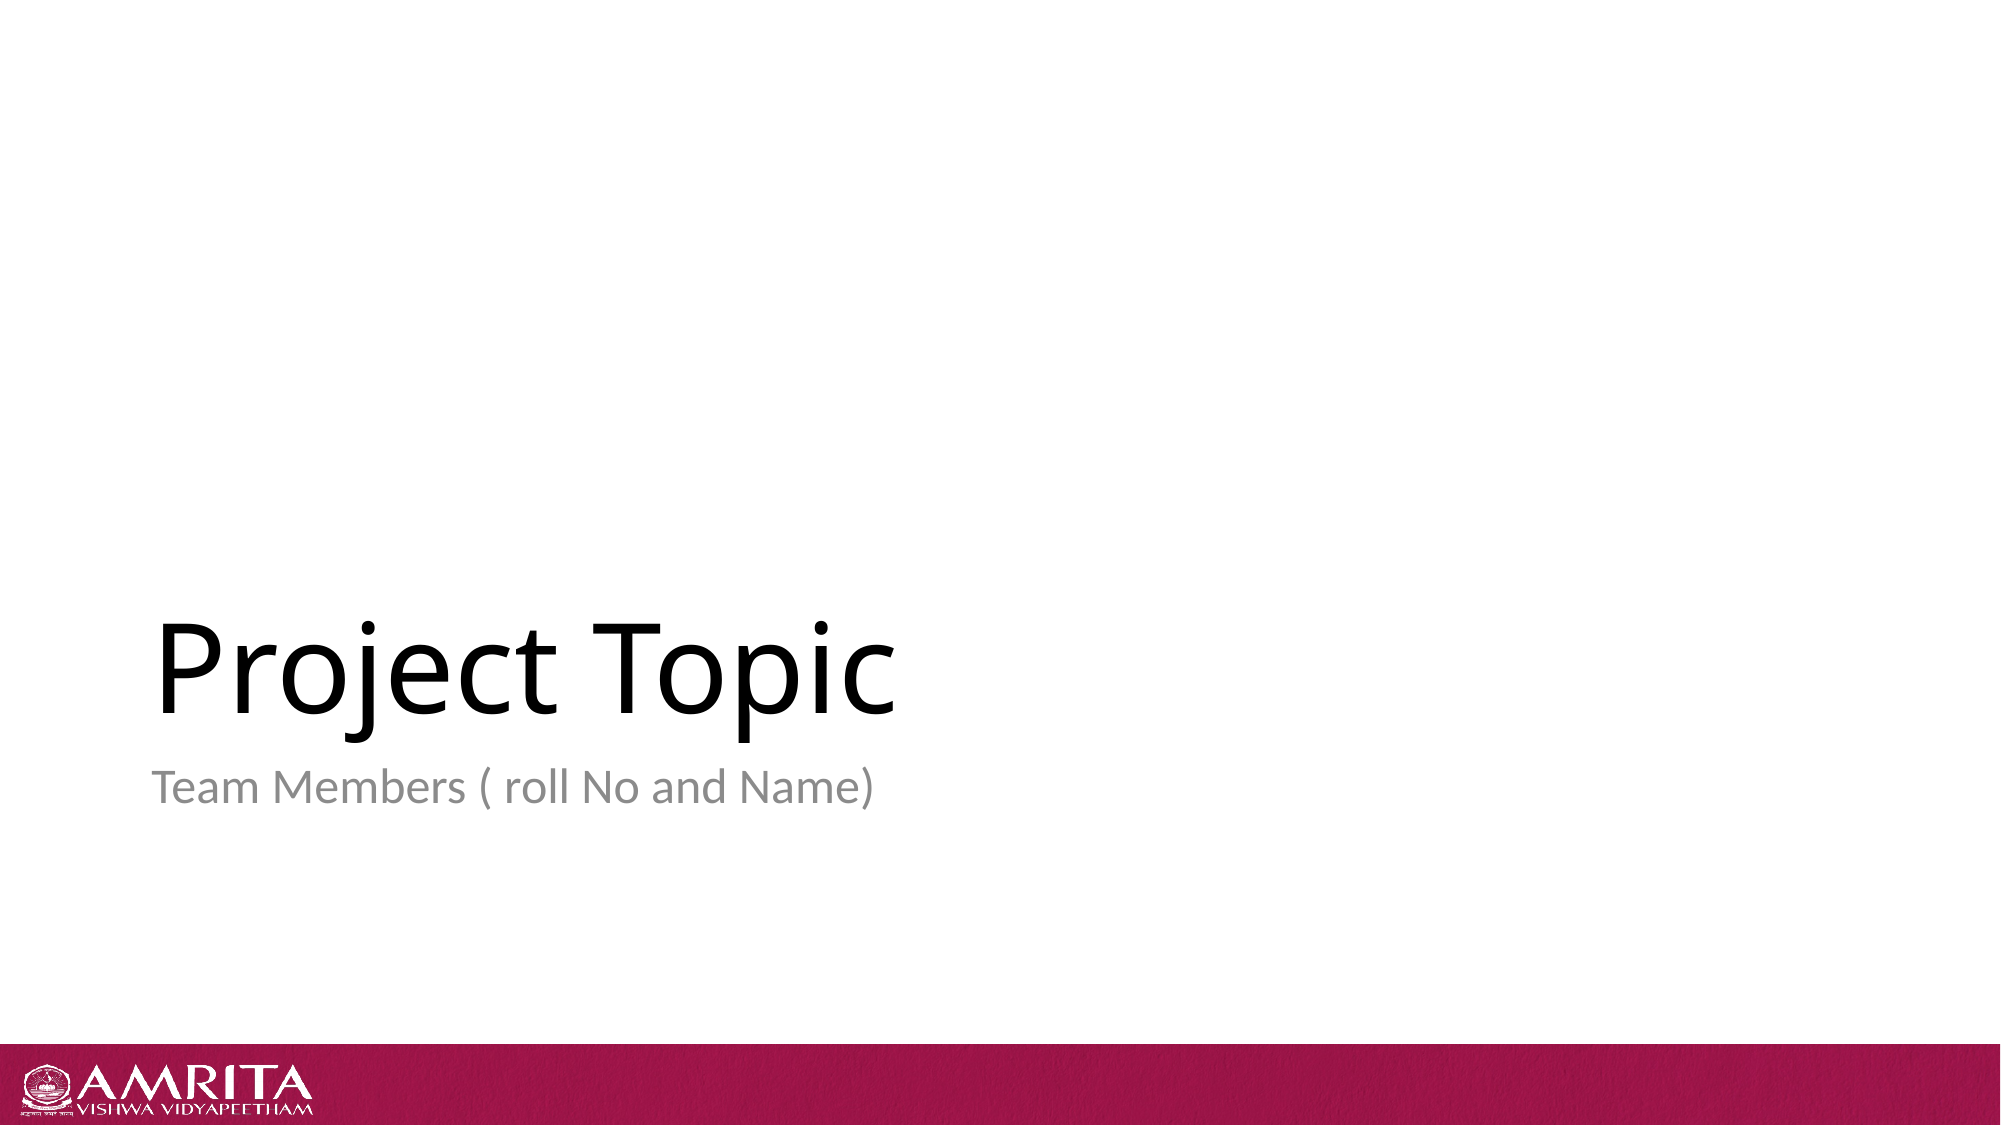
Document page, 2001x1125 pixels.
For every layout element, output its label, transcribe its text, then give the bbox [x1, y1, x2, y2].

picture [0, 1044, 2001, 1125]
title Project Topic [136, 280, 1862, 749]
list Team Members ( roll No and Name) [136, 752, 1862, 999]
